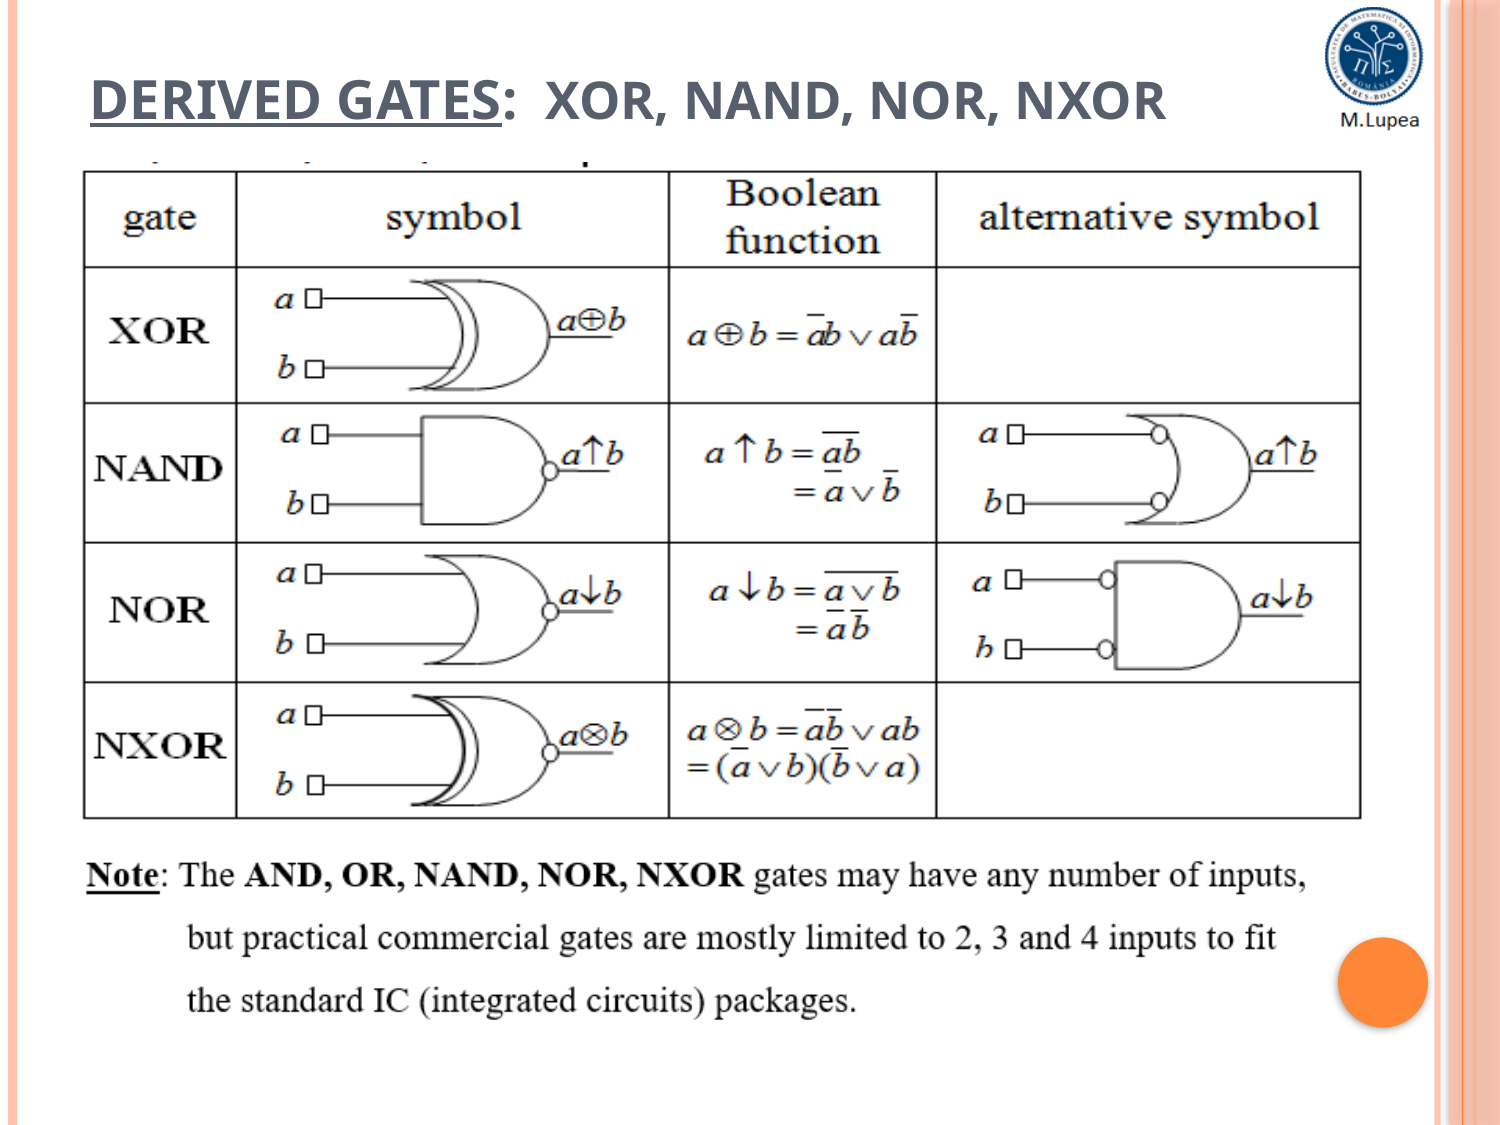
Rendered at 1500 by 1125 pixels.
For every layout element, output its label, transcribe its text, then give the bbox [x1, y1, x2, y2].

picture [70, 827, 1313, 1032]
title Derived gates: XOR, NAND, NOR, NXOR [75, 45, 1300, 138]
picture [1324, 6, 1430, 138]
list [74, 161, 1376, 826]
